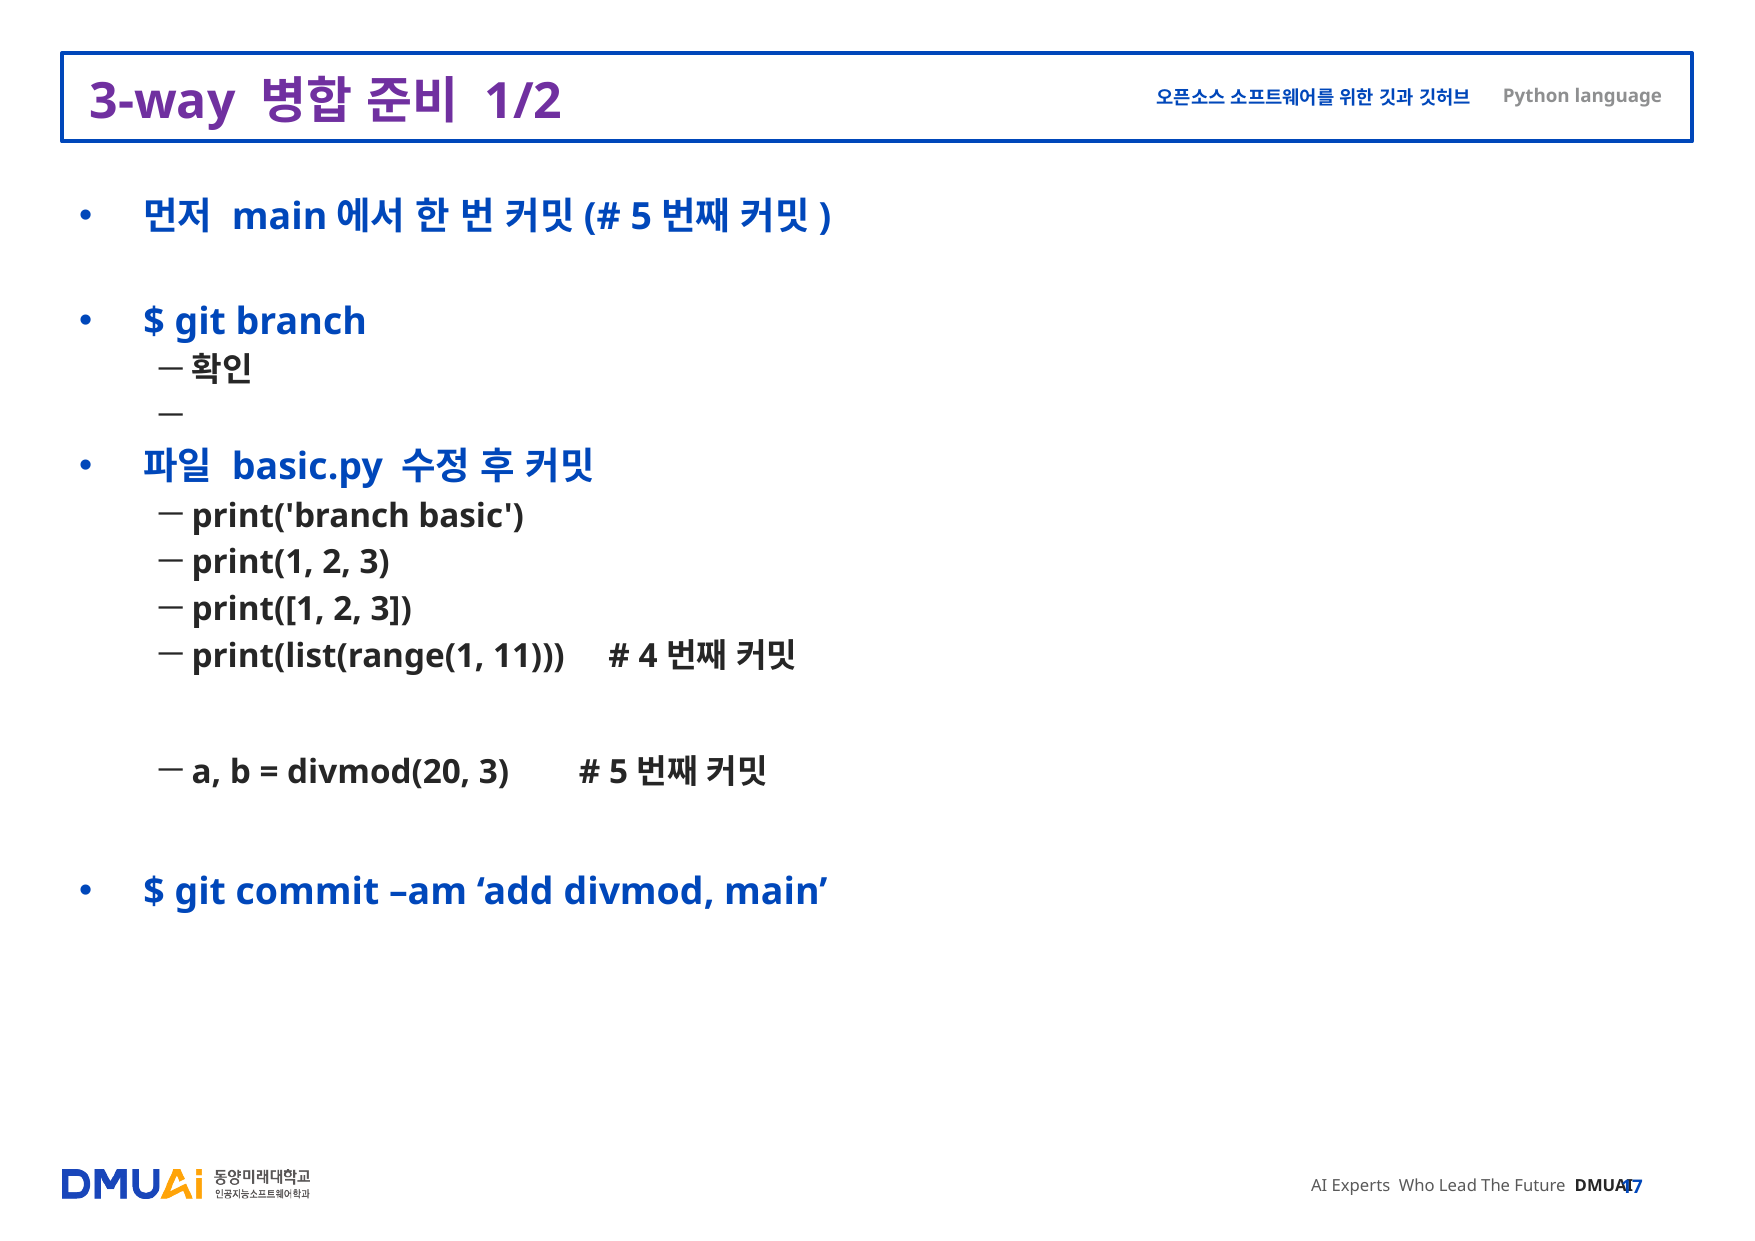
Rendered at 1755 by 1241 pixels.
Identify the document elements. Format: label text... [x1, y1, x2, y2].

picture [62, 1169, 310, 1199]
list 먼저 main에서 한 번 커밋(# 5번째 커밋) $ git branch 확인 파일 basic.py 수정 후 커밋 print('branch basic') print(1, 2, 3) print([1, 2, 3]) print(list(range(1, 11))) # 4번째 커밋 a, b = divmod(20, 3) # 5번째 커밋 $ git commit –am ‘add divmod, main’ [62, 183, 1681, 1140]
title 3-way 병합 준비 1/2 [72, 69, 1055, 128]
